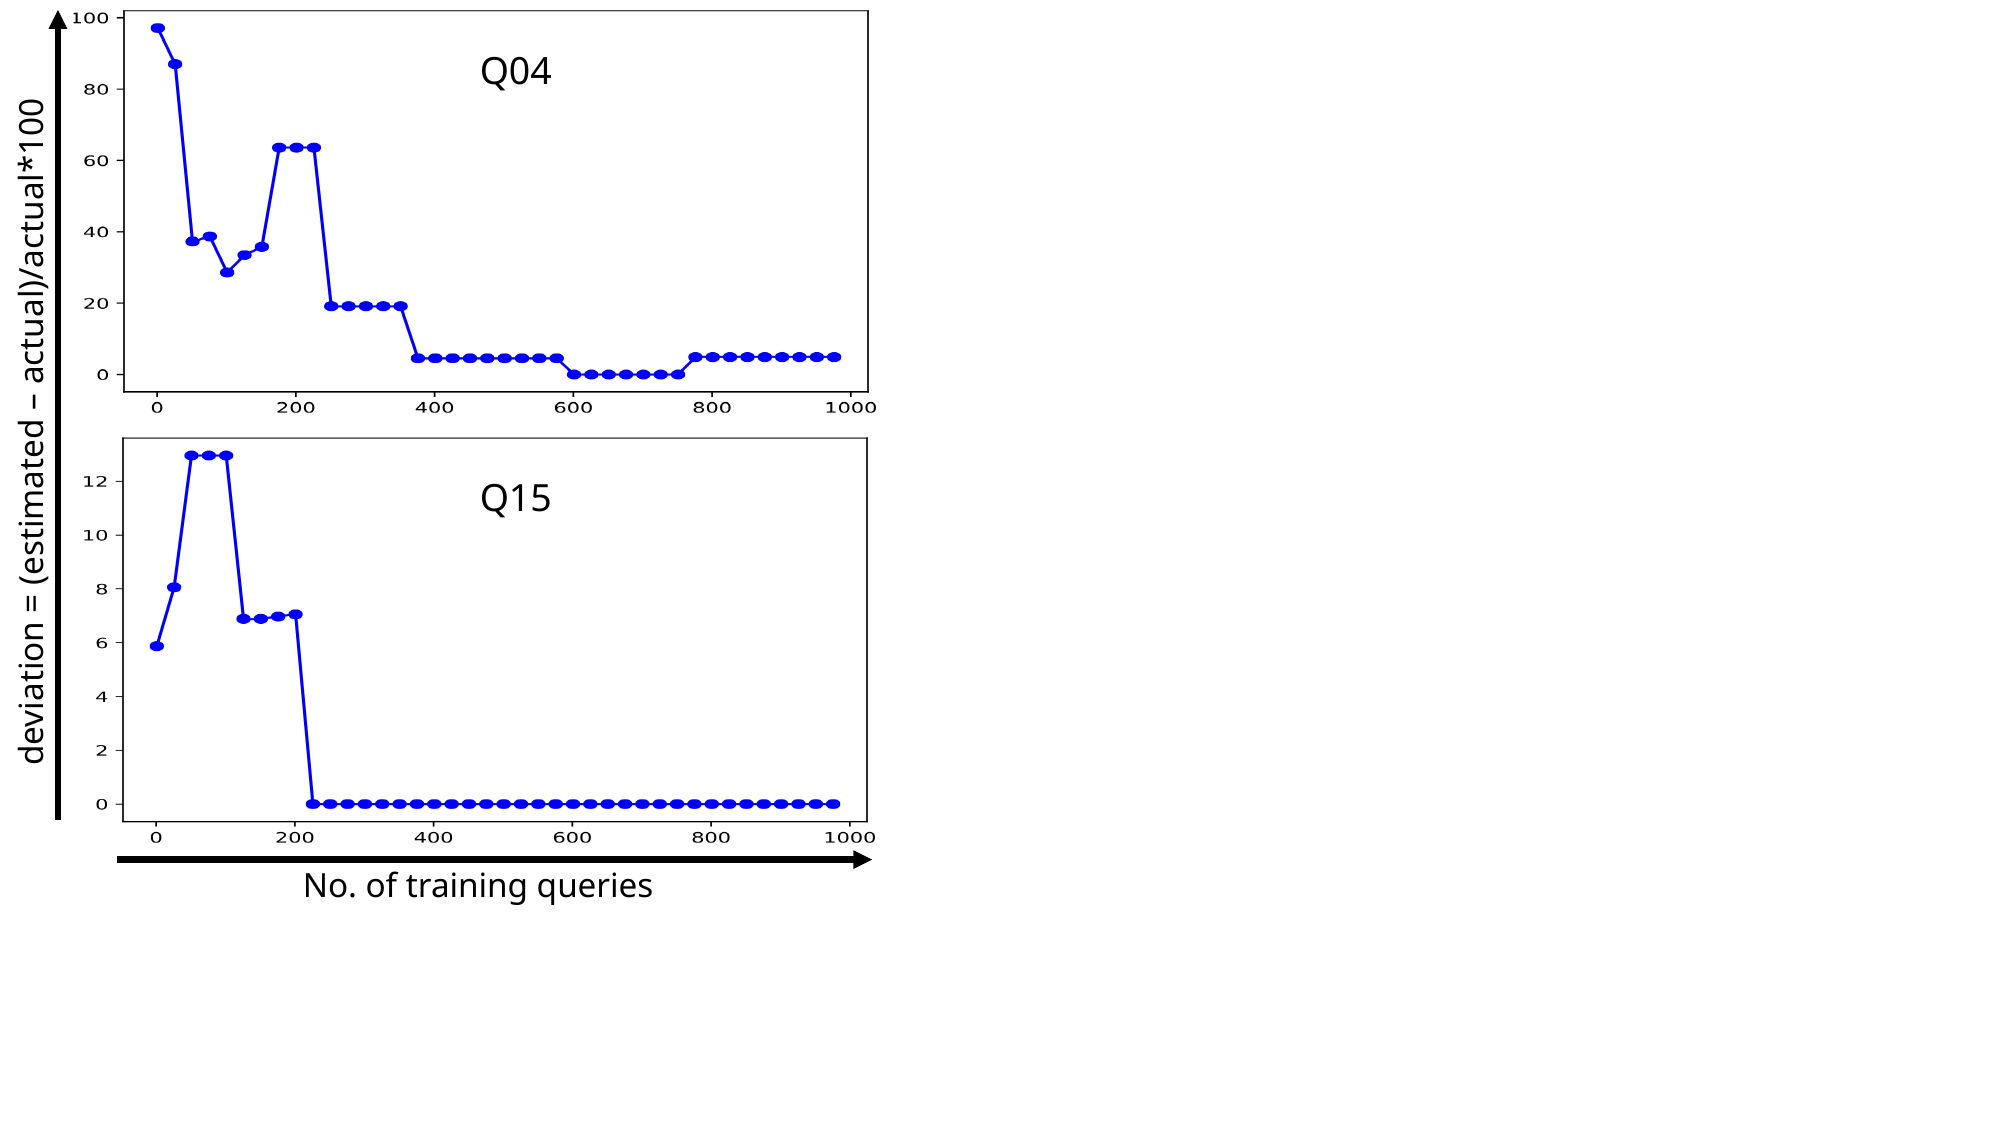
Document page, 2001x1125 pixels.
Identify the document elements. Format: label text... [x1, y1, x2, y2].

text_box No. of training queries [116, 860, 840, 920]
text_box deviation = (estimated – actual)/actual*100 [58, 43, 65, 821]
text_box deviation = (estimated – actual)/actual*100 [0, 43, 57, 821]
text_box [79, 433, 883, 847]
text_box No. of training queries [116, 854, 840, 859]
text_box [73, 0, 883, 414]
